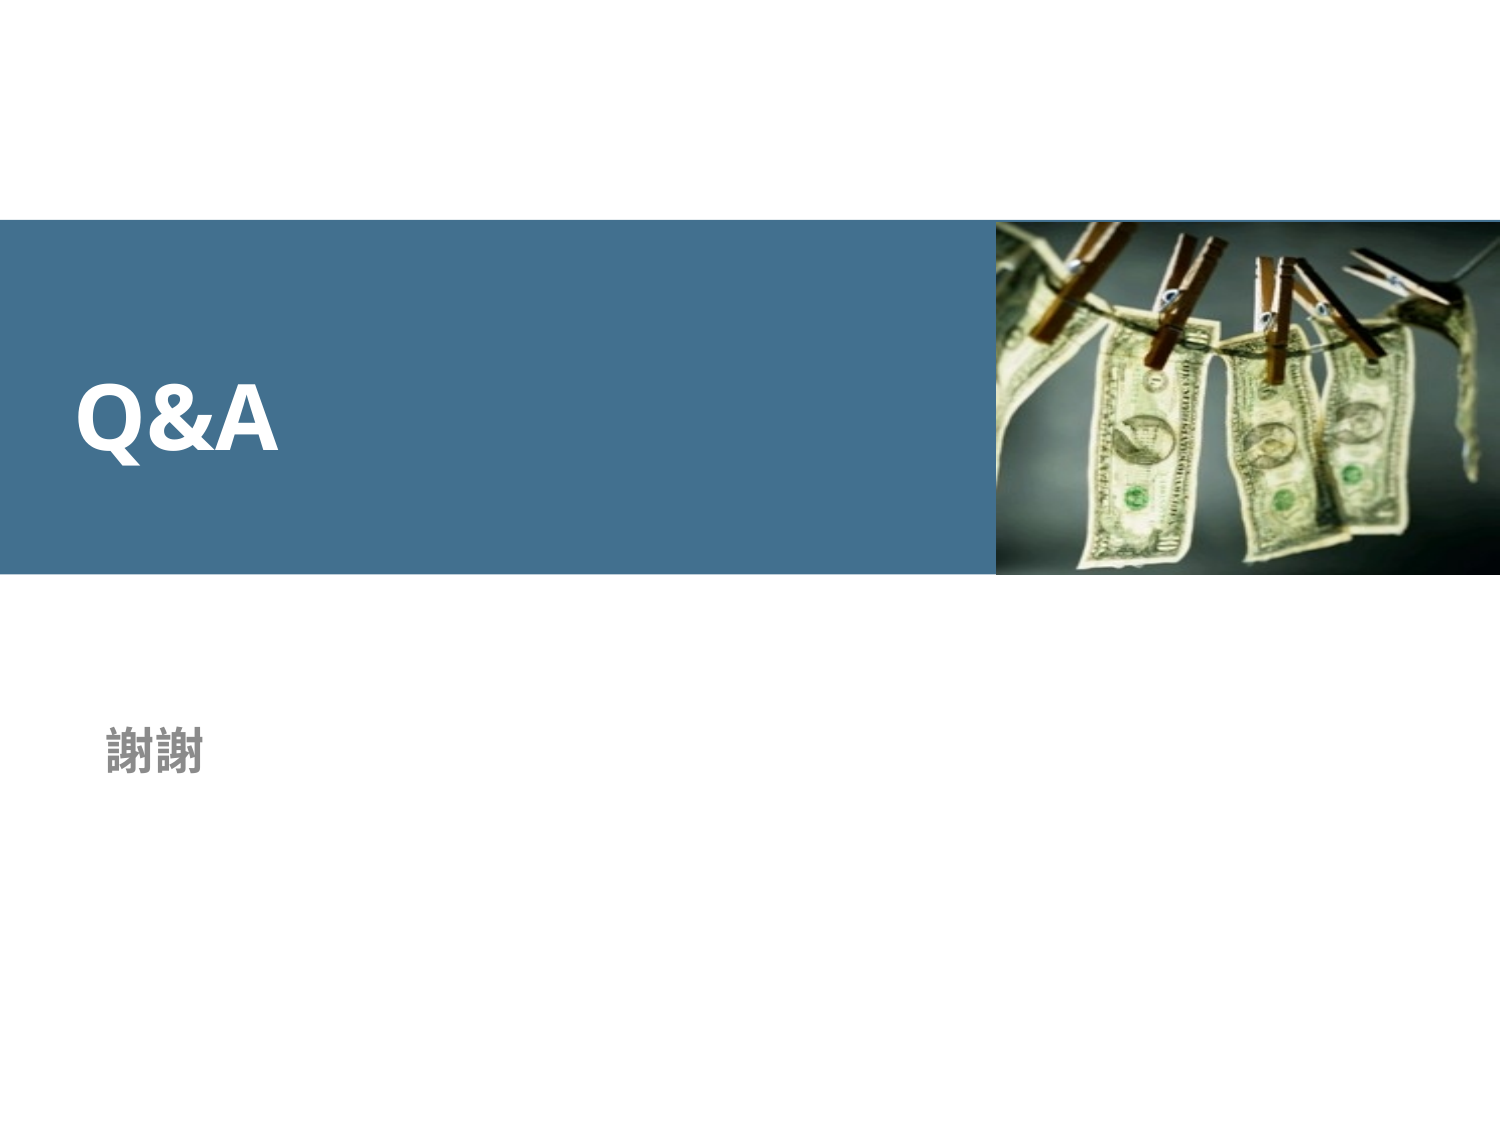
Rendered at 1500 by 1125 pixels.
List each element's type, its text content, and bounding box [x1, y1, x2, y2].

title Q&A [58, 351, 909, 593]
picture [996, 222, 1500, 575]
subtitle 謝謝 [89, 712, 1140, 1000]
